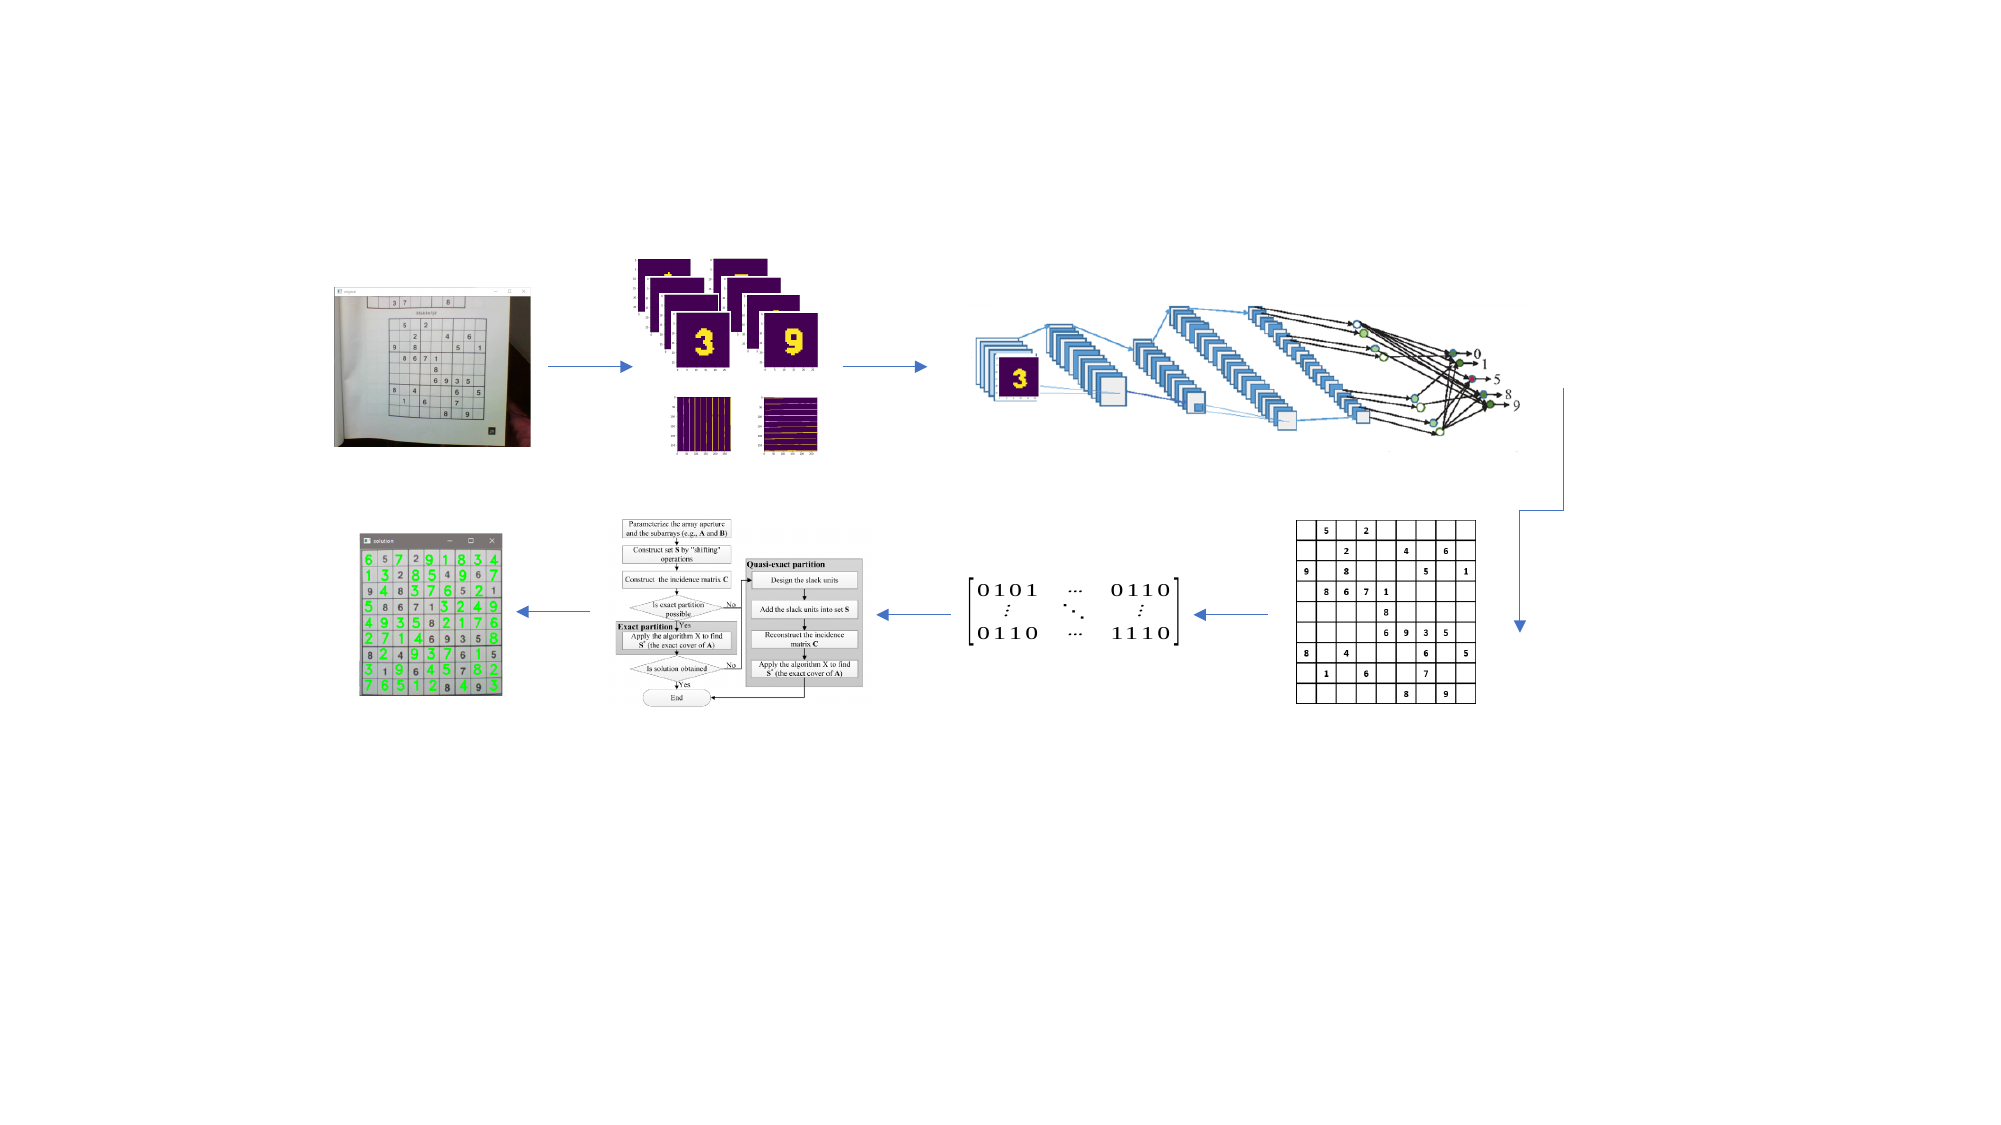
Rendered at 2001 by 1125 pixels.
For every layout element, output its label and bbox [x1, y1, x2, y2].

text_box [334, 257, 1564, 711]
